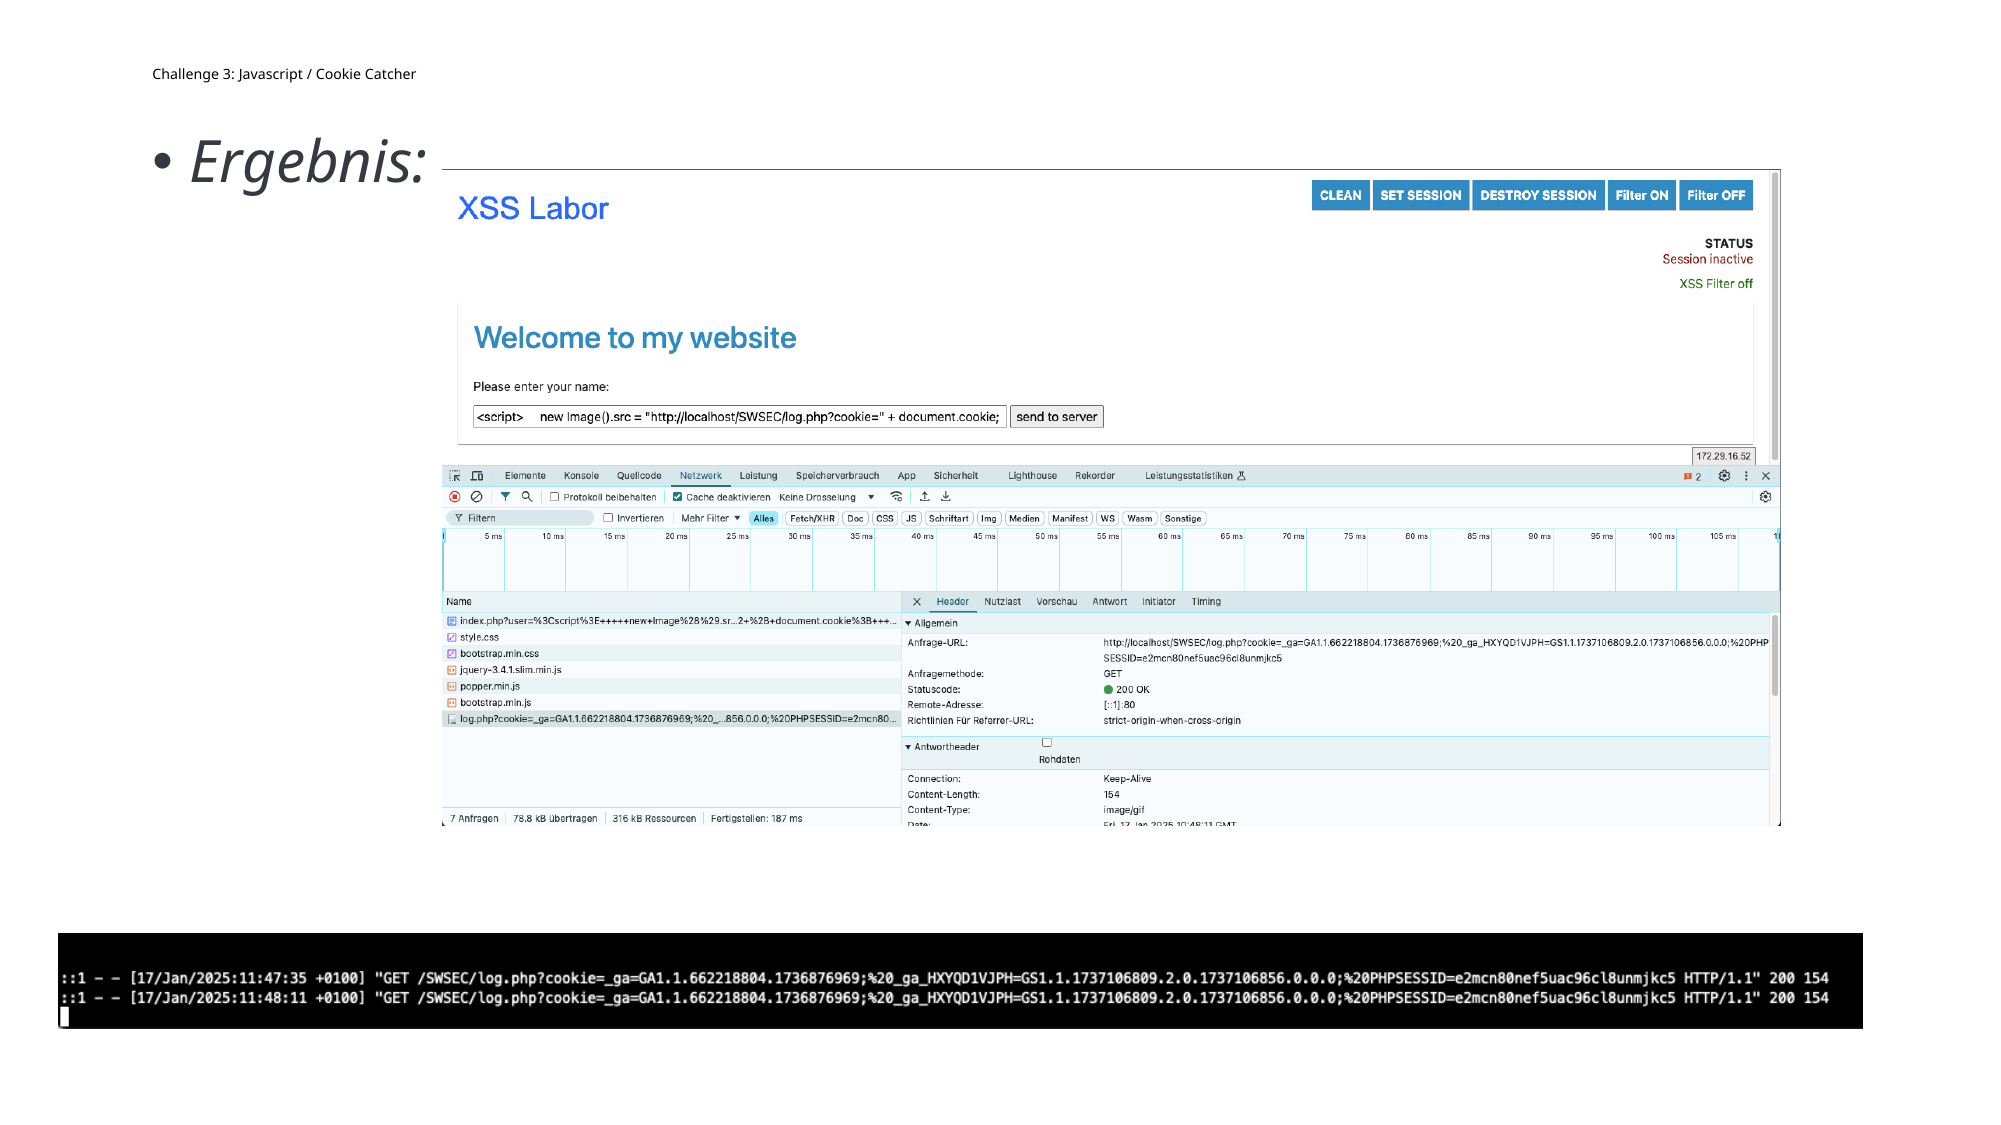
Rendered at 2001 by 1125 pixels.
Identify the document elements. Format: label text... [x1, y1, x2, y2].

title Challenge 3: Javascript / Cookie Catcher [137, 59, 1863, 91]
picture [442, 168, 1781, 827]
picture [58, 933, 1863, 1029]
list Ergebnis: [137, 124, 1863, 933]
